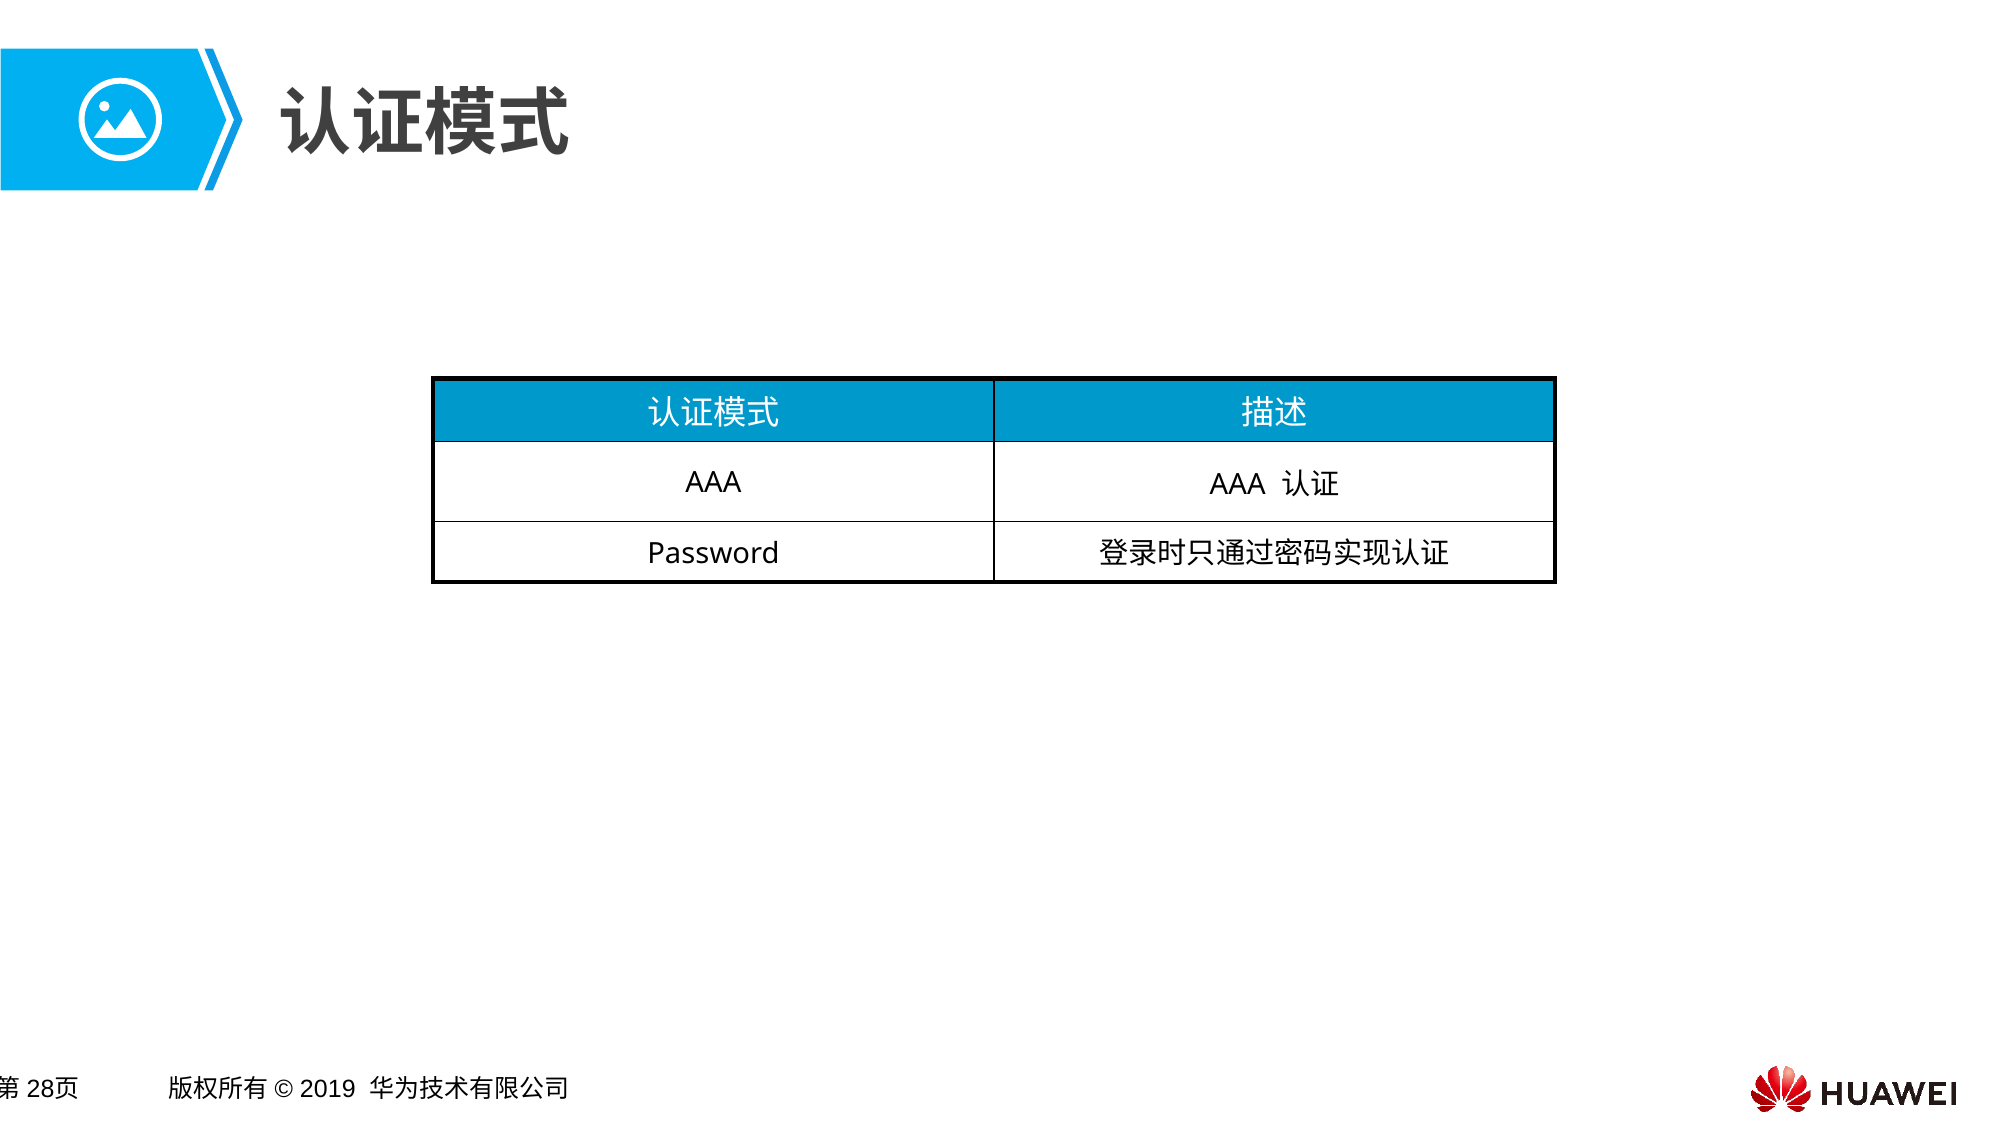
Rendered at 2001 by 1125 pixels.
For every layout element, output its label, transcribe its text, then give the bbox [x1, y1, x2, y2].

table_cell AAA [435, 442, 993, 521]
picture [1751, 1066, 1956, 1112]
title 认证模式 [261, 67, 1875, 173]
table_header 认证模式 [435, 381, 993, 441]
table_cell Password [435, 522, 993, 580]
table_cell AAA 认证 [995, 442, 1553, 521]
table_header 描述 [995, 381, 1553, 441]
table_cell 登录时只通过密码实现认证 [995, 522, 1553, 580]
